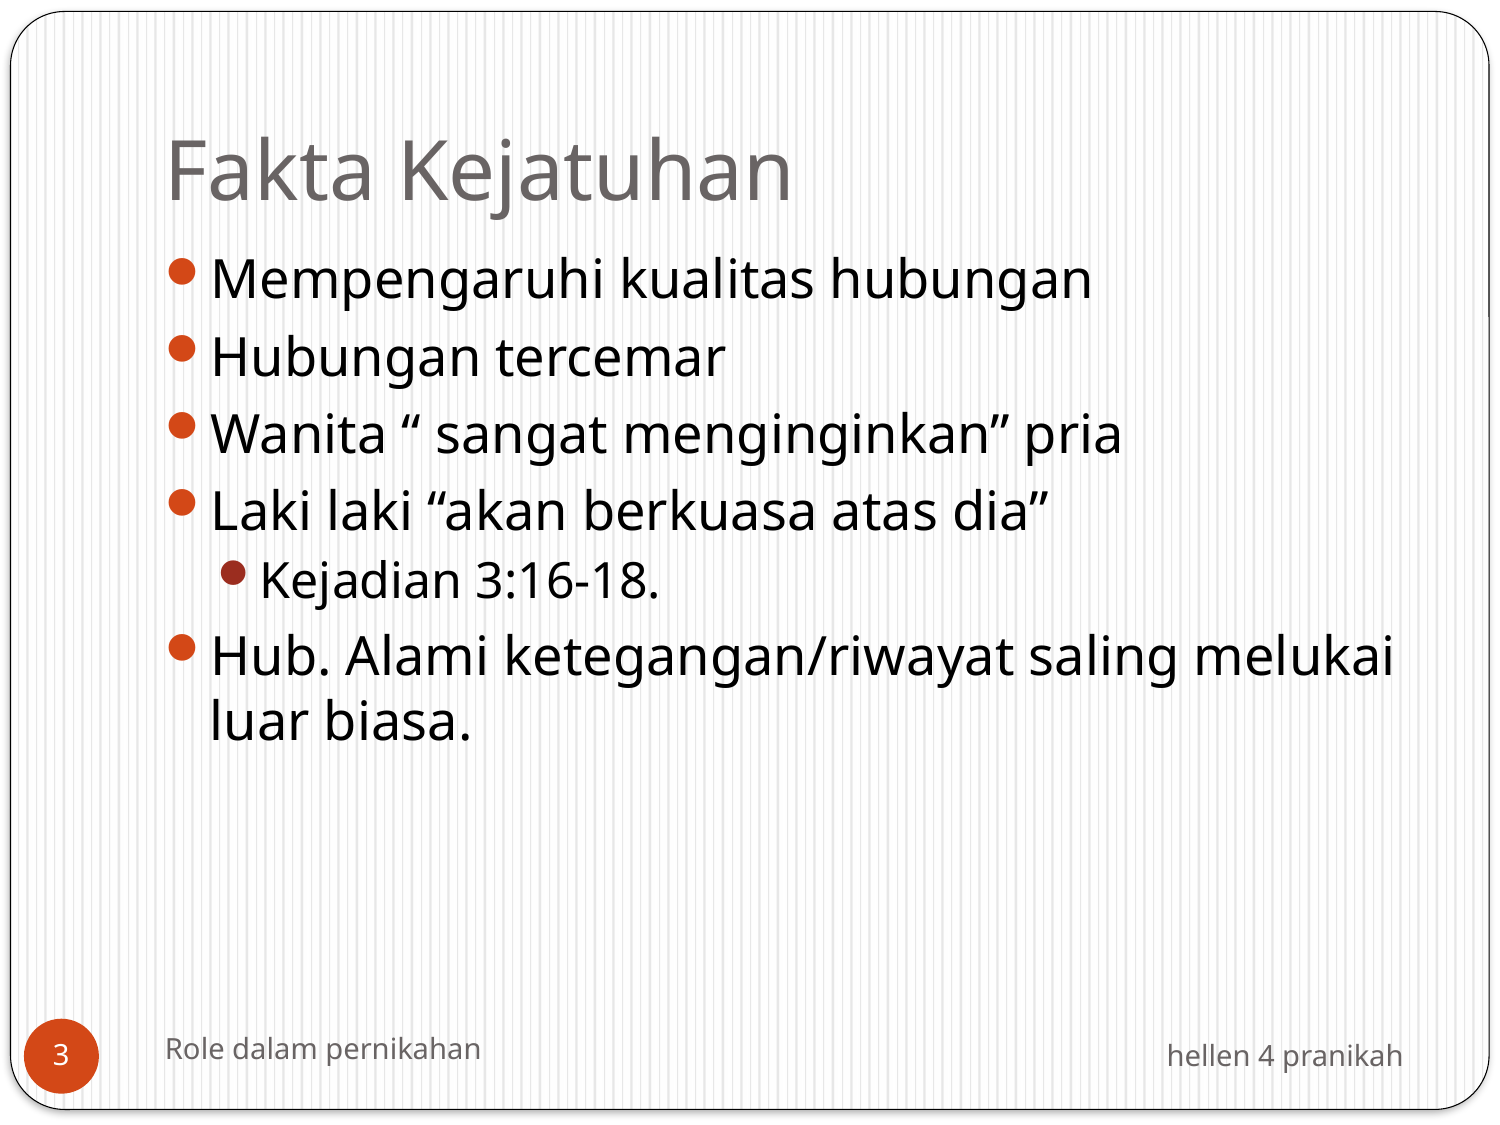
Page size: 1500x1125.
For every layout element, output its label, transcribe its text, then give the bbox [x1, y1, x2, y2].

slide_number 3 [23, 1018, 99, 1094]
title Fakta Kejatuhan [150, 45, 1425, 233]
list Mempengaruhi kualitas hubungan Hubungan tercemar Wanita “ sangat menginginkan” pria Laki laki “akan berkuasa atas dia” Kejadian 3:16-18. Hub. Alami ketegangan/riwayat saling melukai luar biasa. [150, 237, 1425, 988]
footer Role dalam pernikahan [150, 1012, 800, 1088]
slide_number hellen 4 pranikah [1012, 1015, 1419, 1094]
